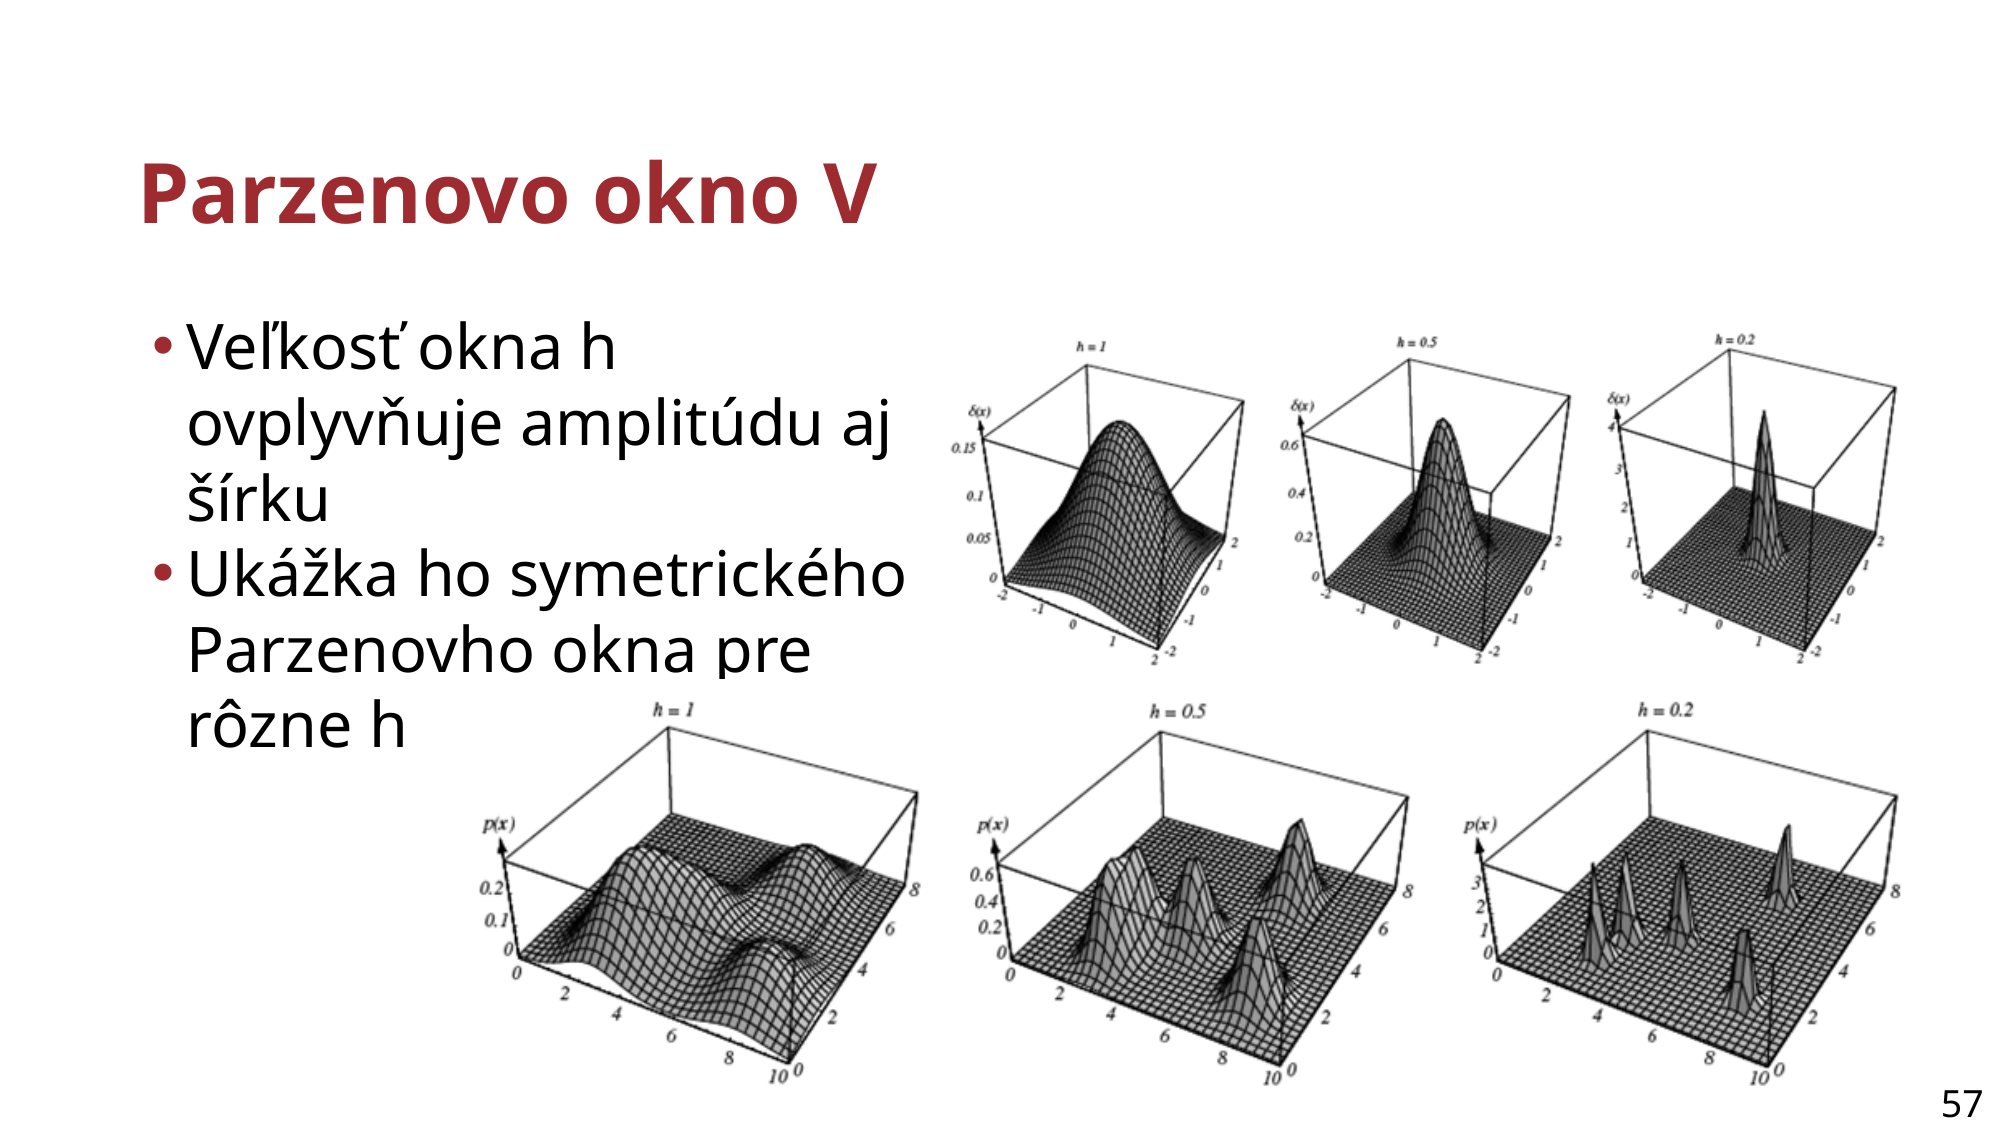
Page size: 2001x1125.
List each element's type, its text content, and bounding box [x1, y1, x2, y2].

title Parzenovo okno V [137, 116, 1717, 278]
list Veľkosť okna h ovplyvňuje amplitúdu aj šírku Ukážka ho symetrického Parzenovho okna pre rôzne h [137, 299, 925, 769]
picture [452, 324, 1912, 1101]
